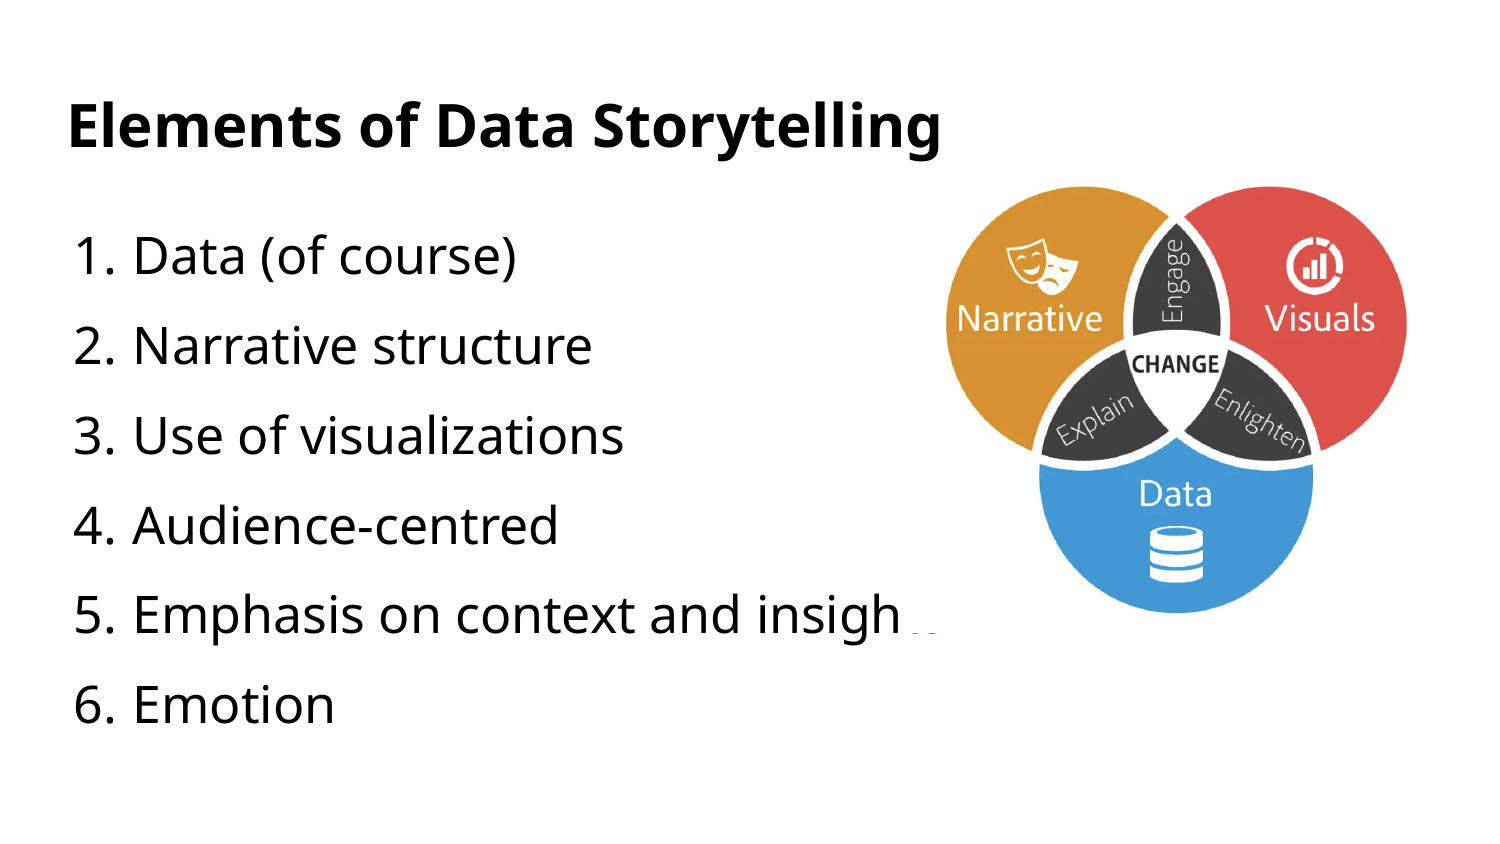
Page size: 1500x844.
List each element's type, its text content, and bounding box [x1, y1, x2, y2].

title Elements of Data Storytelling [51, 72, 1449, 176]
list Data (of course) Narrative structure Use of visualizations Audience-centred Emphasis on context and insights Emotion [51, 198, 1449, 750]
picture [901, 165, 1450, 633]
